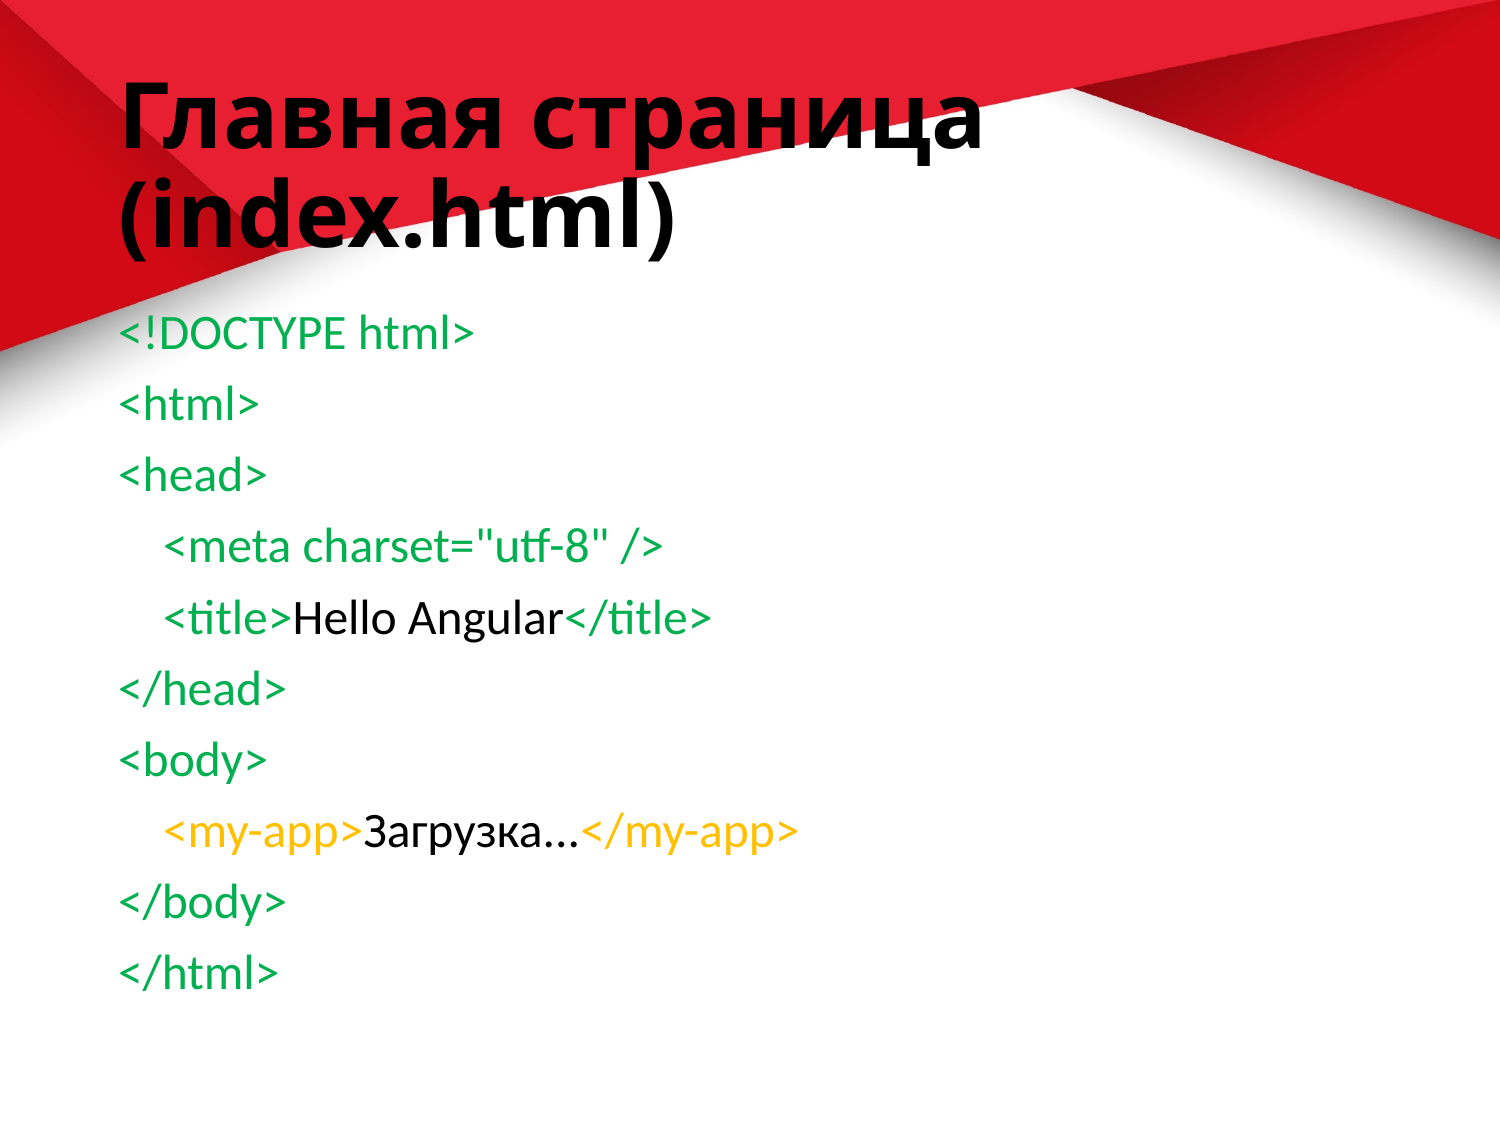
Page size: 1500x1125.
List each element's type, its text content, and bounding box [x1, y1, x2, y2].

list <!DOCTYPE html> <html> <head> <meta charset="utf-8" /> <title>Hello Angular</title> </head> <body> <my-app>Загрузка...</my-app> </body> </html> [103, 299, 1397, 1014]
picture [0, 0, 1500, 1125]
title Главная страница (index.html) [103, 59, 1397, 278]
